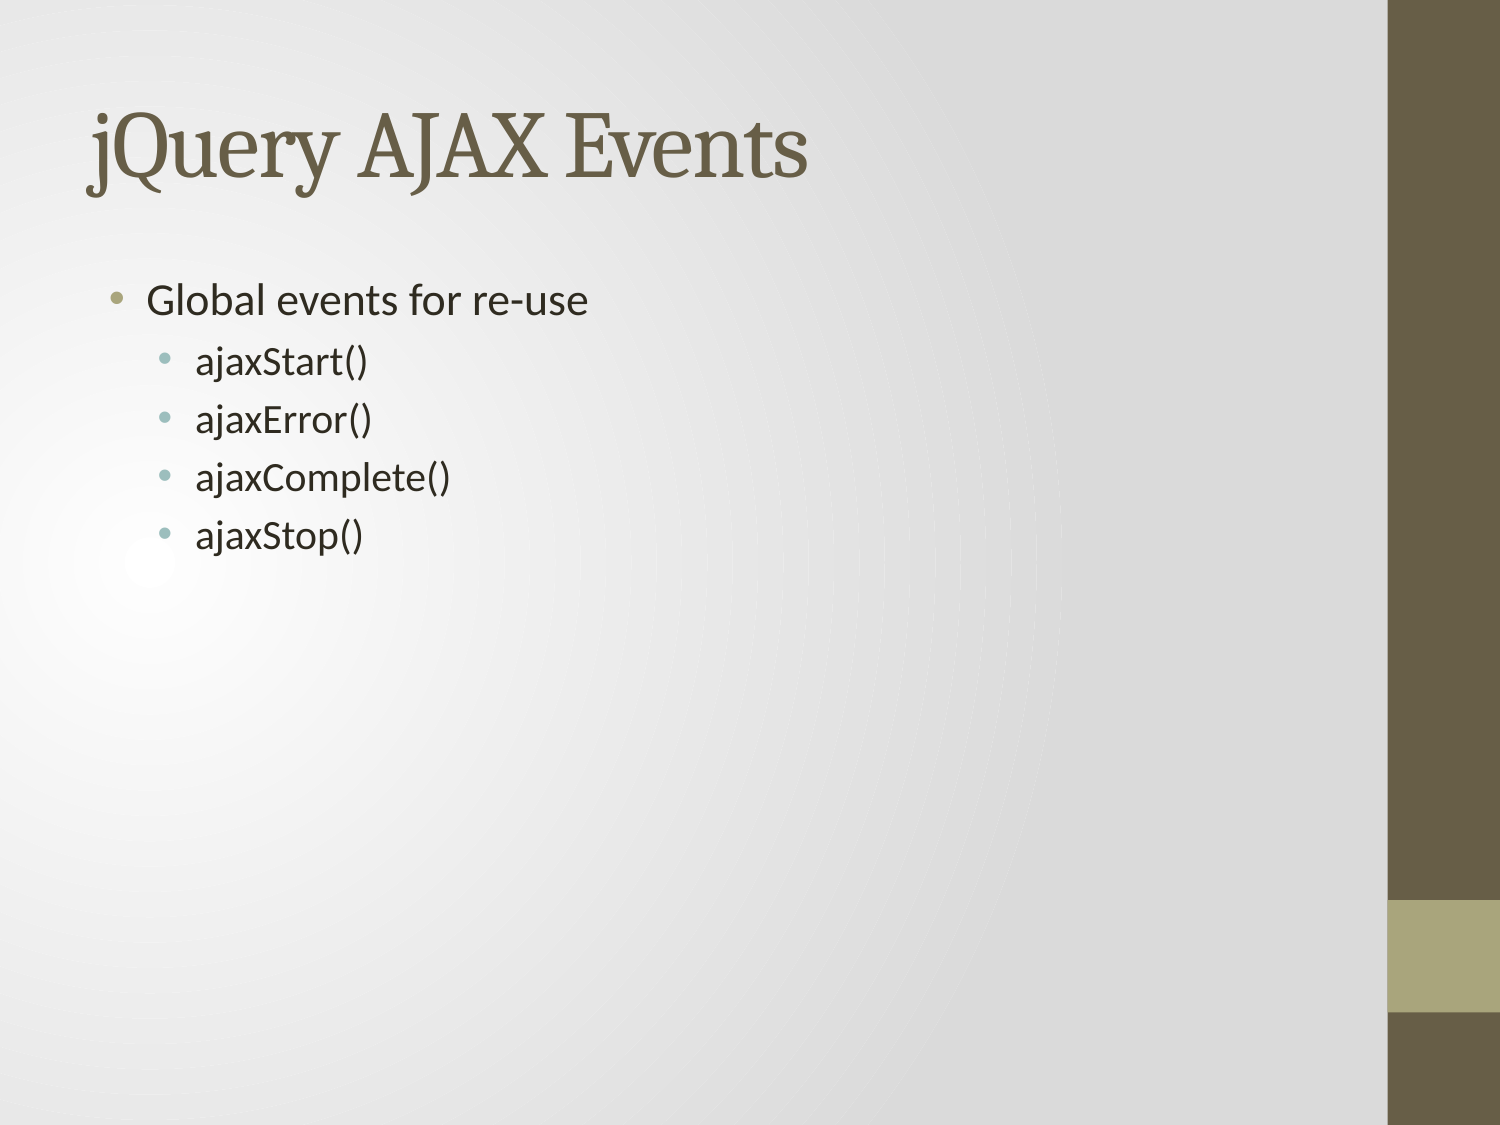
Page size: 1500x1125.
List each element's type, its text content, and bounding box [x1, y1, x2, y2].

title jQuery AJAX Events [75, 45, 1325, 233]
list Global events for re-use ajaxStart() ajaxError() ajaxComplete() ajaxStop() [75, 262, 1325, 1050]
